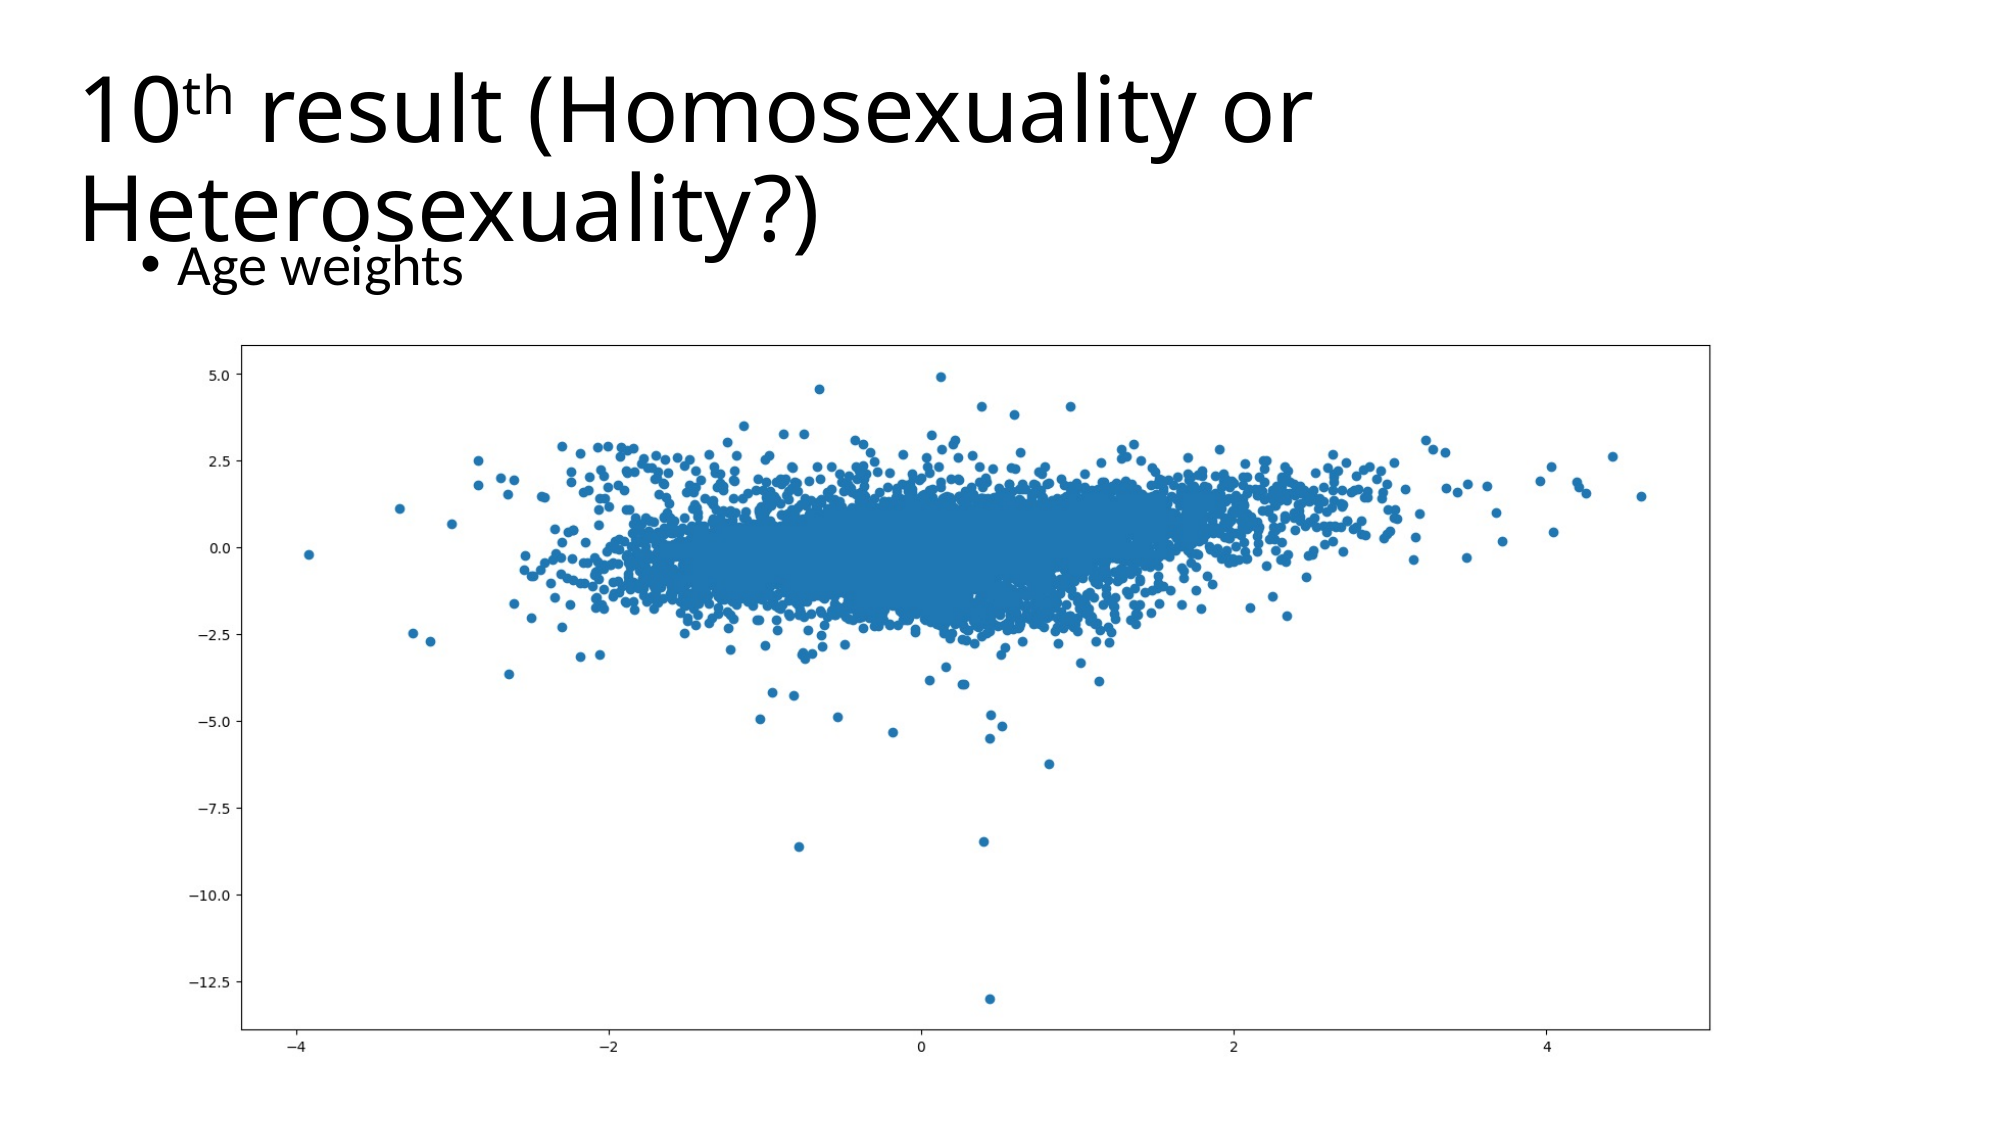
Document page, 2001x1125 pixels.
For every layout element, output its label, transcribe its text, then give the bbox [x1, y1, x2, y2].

list Age weights [125, 227, 1851, 942]
title 10th result (Homosexuality or Heterosexuality?) [63, 46, 1863, 278]
picture [137, 297, 1788, 1108]
